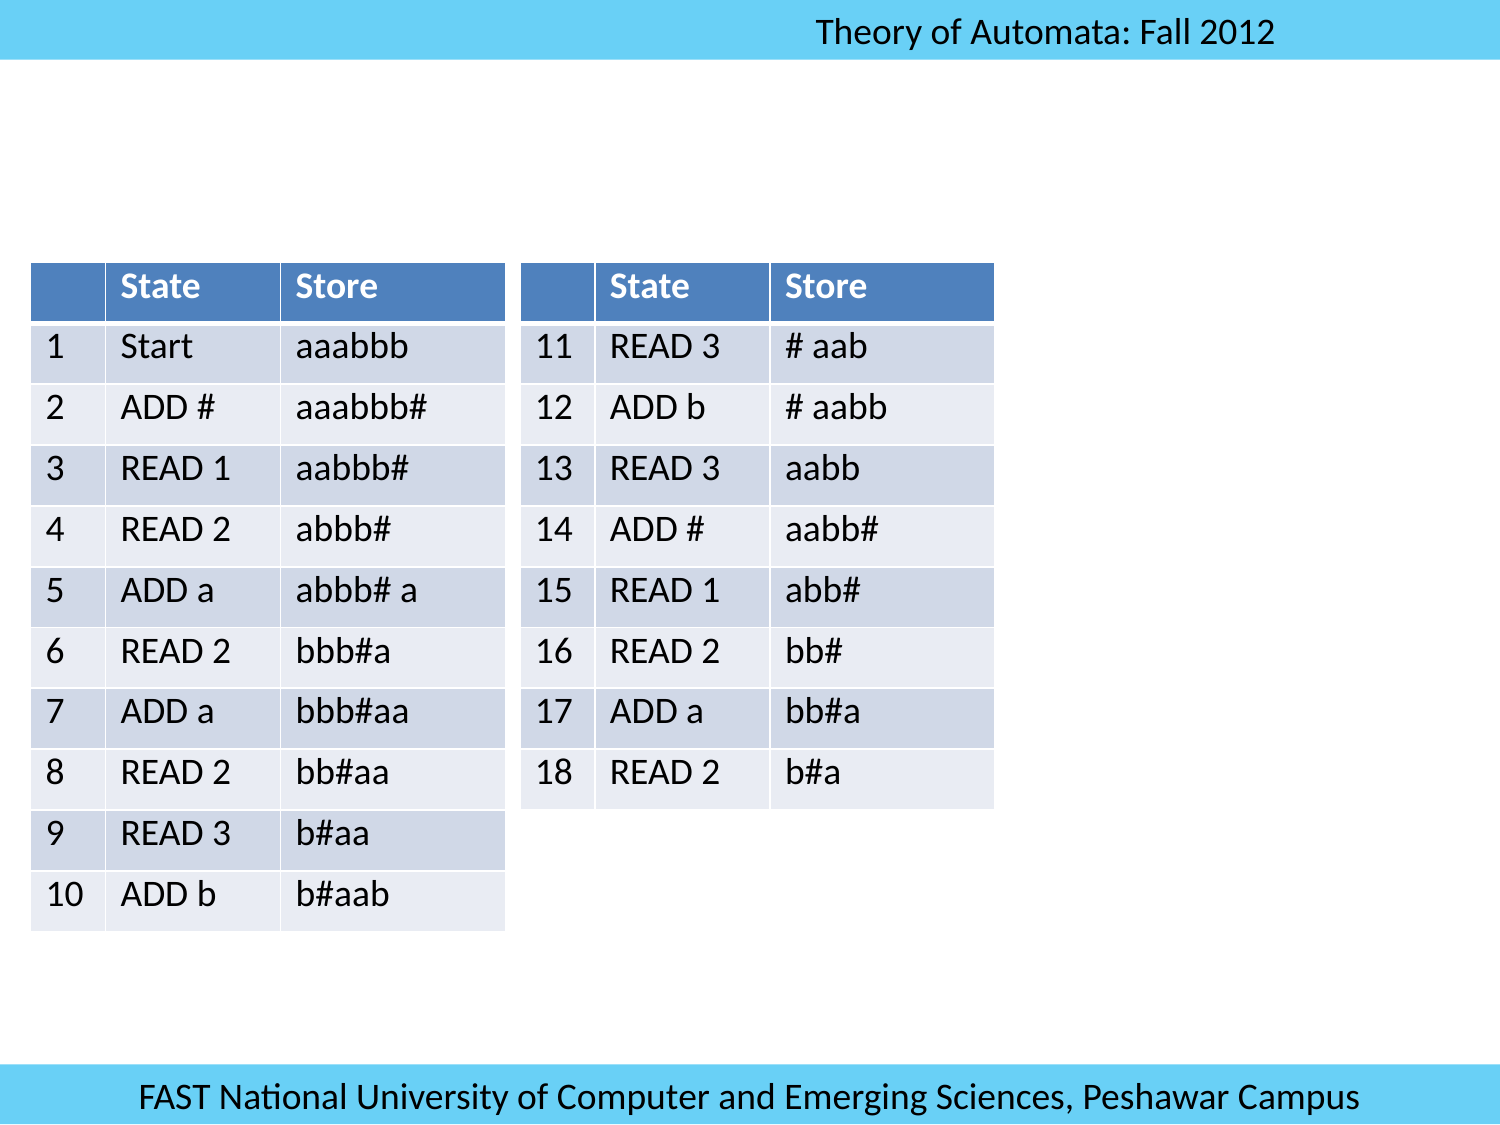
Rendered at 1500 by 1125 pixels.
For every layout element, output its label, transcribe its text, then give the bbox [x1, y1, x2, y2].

table_cell READ 2 [596, 628, 769, 687]
table_cell READ 3 [596, 446, 769, 505]
table_header [31, 263, 105, 321]
table_cell 15 [521, 568, 594, 627]
table_cell b#aa [281, 811, 505, 870]
table_cell aaabbb# [281, 385, 505, 444]
table_cell ADD # [596, 507, 769, 566]
table_cell abbb# [281, 507, 505, 566]
table_header [521, 263, 594, 321]
table_cell # aab [771, 326, 994, 383]
table_cell bb#a [771, 689, 994, 748]
table_cell 9 [31, 811, 105, 870]
table_cell READ 1 [596, 568, 769, 627]
table_cell ADD # [106, 385, 280, 444]
table_cell 16 [521, 628, 594, 687]
table_cell aabb# [771, 507, 994, 566]
table_cell 1 [31, 326, 105, 383]
table_header State [106, 263, 280, 321]
table_cell 12 [521, 385, 594, 444]
table_cell b#aab [281, 872, 505, 931]
table_cell READ 2 [106, 507, 280, 566]
table_cell Start [106, 326, 280, 383]
table_cell 5 [31, 568, 105, 627]
table_cell READ 3 [596, 326, 769, 383]
table_header State [596, 263, 769, 321]
table_cell abb# [771, 568, 994, 627]
table_cell bbb#aa [281, 689, 505, 748]
table_cell ADD a [106, 568, 280, 627]
table_cell aabb [771, 446, 994, 505]
table_cell READ 3 [106, 811, 280, 870]
table_cell READ 1 [106, 446, 280, 505]
table_cell ADD b [596, 385, 769, 444]
table_cell b#a [771, 750, 994, 809]
table_cell abbb# a [281, 568, 505, 627]
table_cell 8 [31, 750, 105, 809]
table_cell aaabbb [281, 326, 505, 383]
table_cell 18 [521, 750, 594, 809]
table_cell 13 [521, 446, 594, 505]
table_cell aabbb# [281, 446, 505, 505]
table_cell 2 [31, 385, 105, 444]
table_header Store [771, 263, 994, 321]
table_header Store [281, 263, 505, 321]
table_cell ADD a [106, 689, 280, 748]
table_cell ADD a [596, 689, 769, 748]
table_cell 10 [31, 872, 105, 931]
table_cell 6 [31, 628, 105, 687]
table_cell 3 [31, 446, 105, 505]
table_cell 11 [521, 326, 594, 383]
table_cell # aabb [771, 385, 994, 444]
table_cell 17 [521, 689, 594, 748]
table_cell READ 2 [106, 628, 280, 687]
table_cell ADD b [106, 872, 280, 931]
table_cell bbb#a [281, 628, 505, 687]
table_cell READ 2 [106, 750, 280, 809]
table_cell 4 [31, 507, 105, 566]
table_cell 7 [31, 689, 105, 748]
table_cell bb#aa [281, 750, 505, 809]
table_cell bb# [771, 628, 994, 687]
table_cell 14 [521, 507, 594, 566]
table_cell READ 2 [596, 750, 769, 809]
